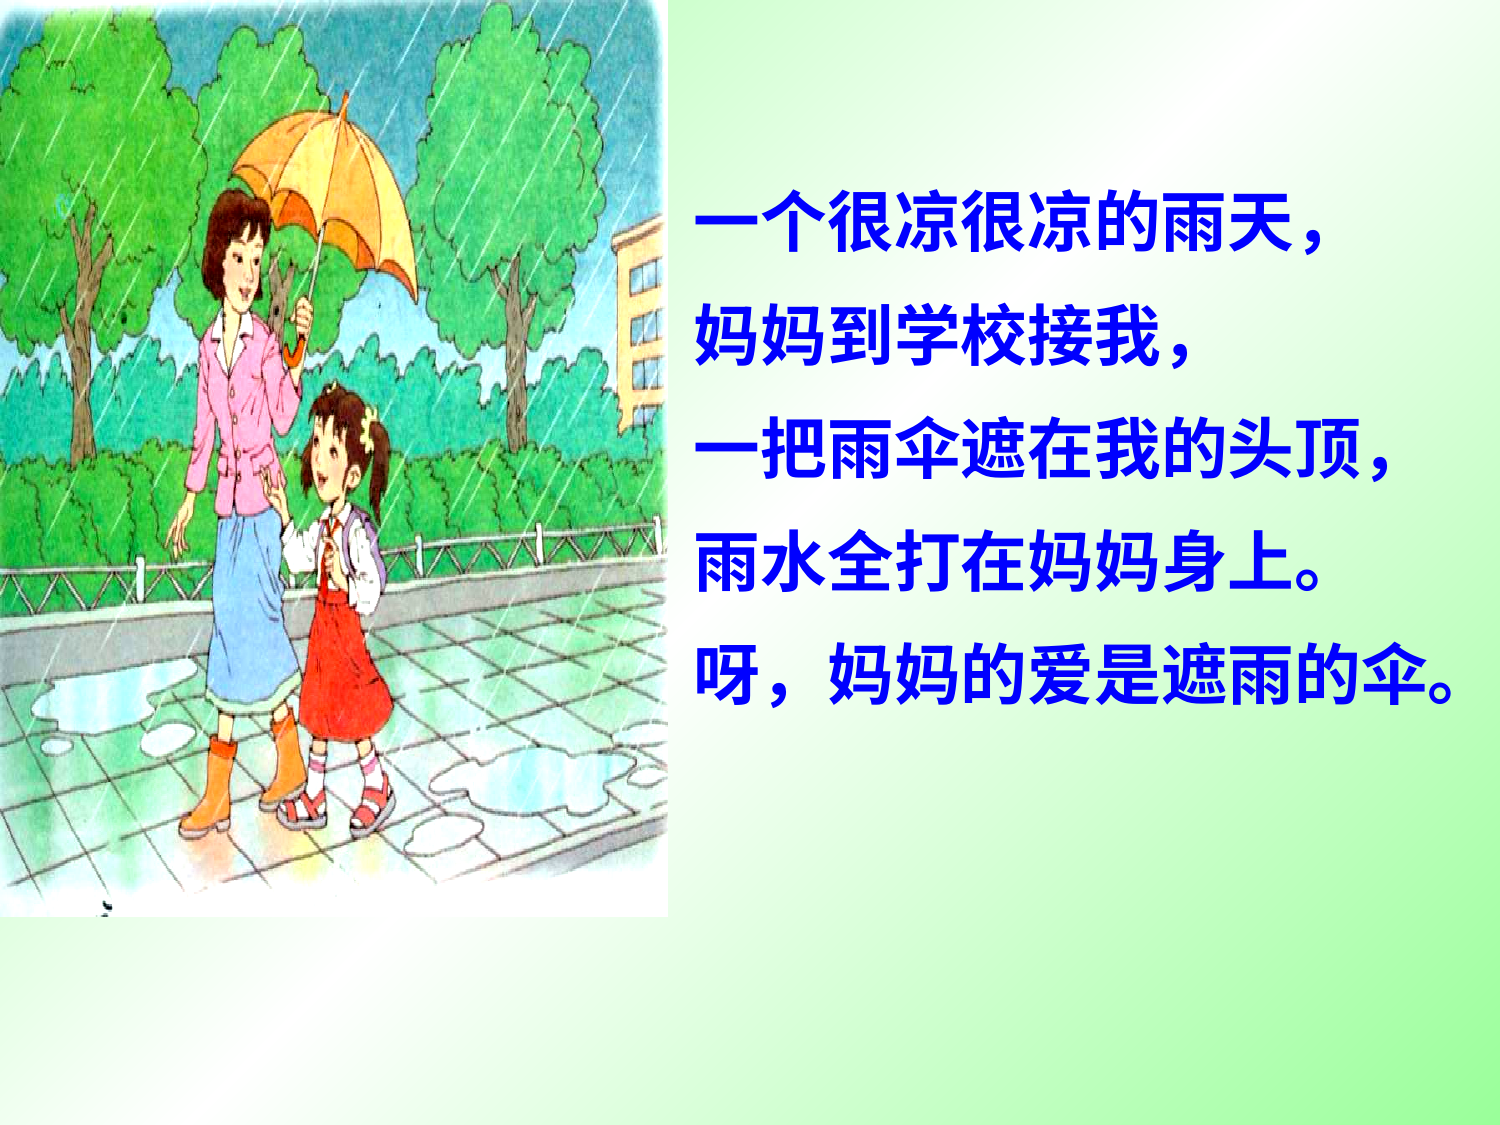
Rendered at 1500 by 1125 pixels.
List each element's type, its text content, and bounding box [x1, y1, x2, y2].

text_box 一个很凉很凉的雨天， 妈妈到学校接我， 一把雨伞遮在我的头顶， 雨水全打在妈妈身上。 呀，妈妈的爱是遮雨的伞。 [679, 172, 1500, 834]
picture [0, 0, 668, 918]
